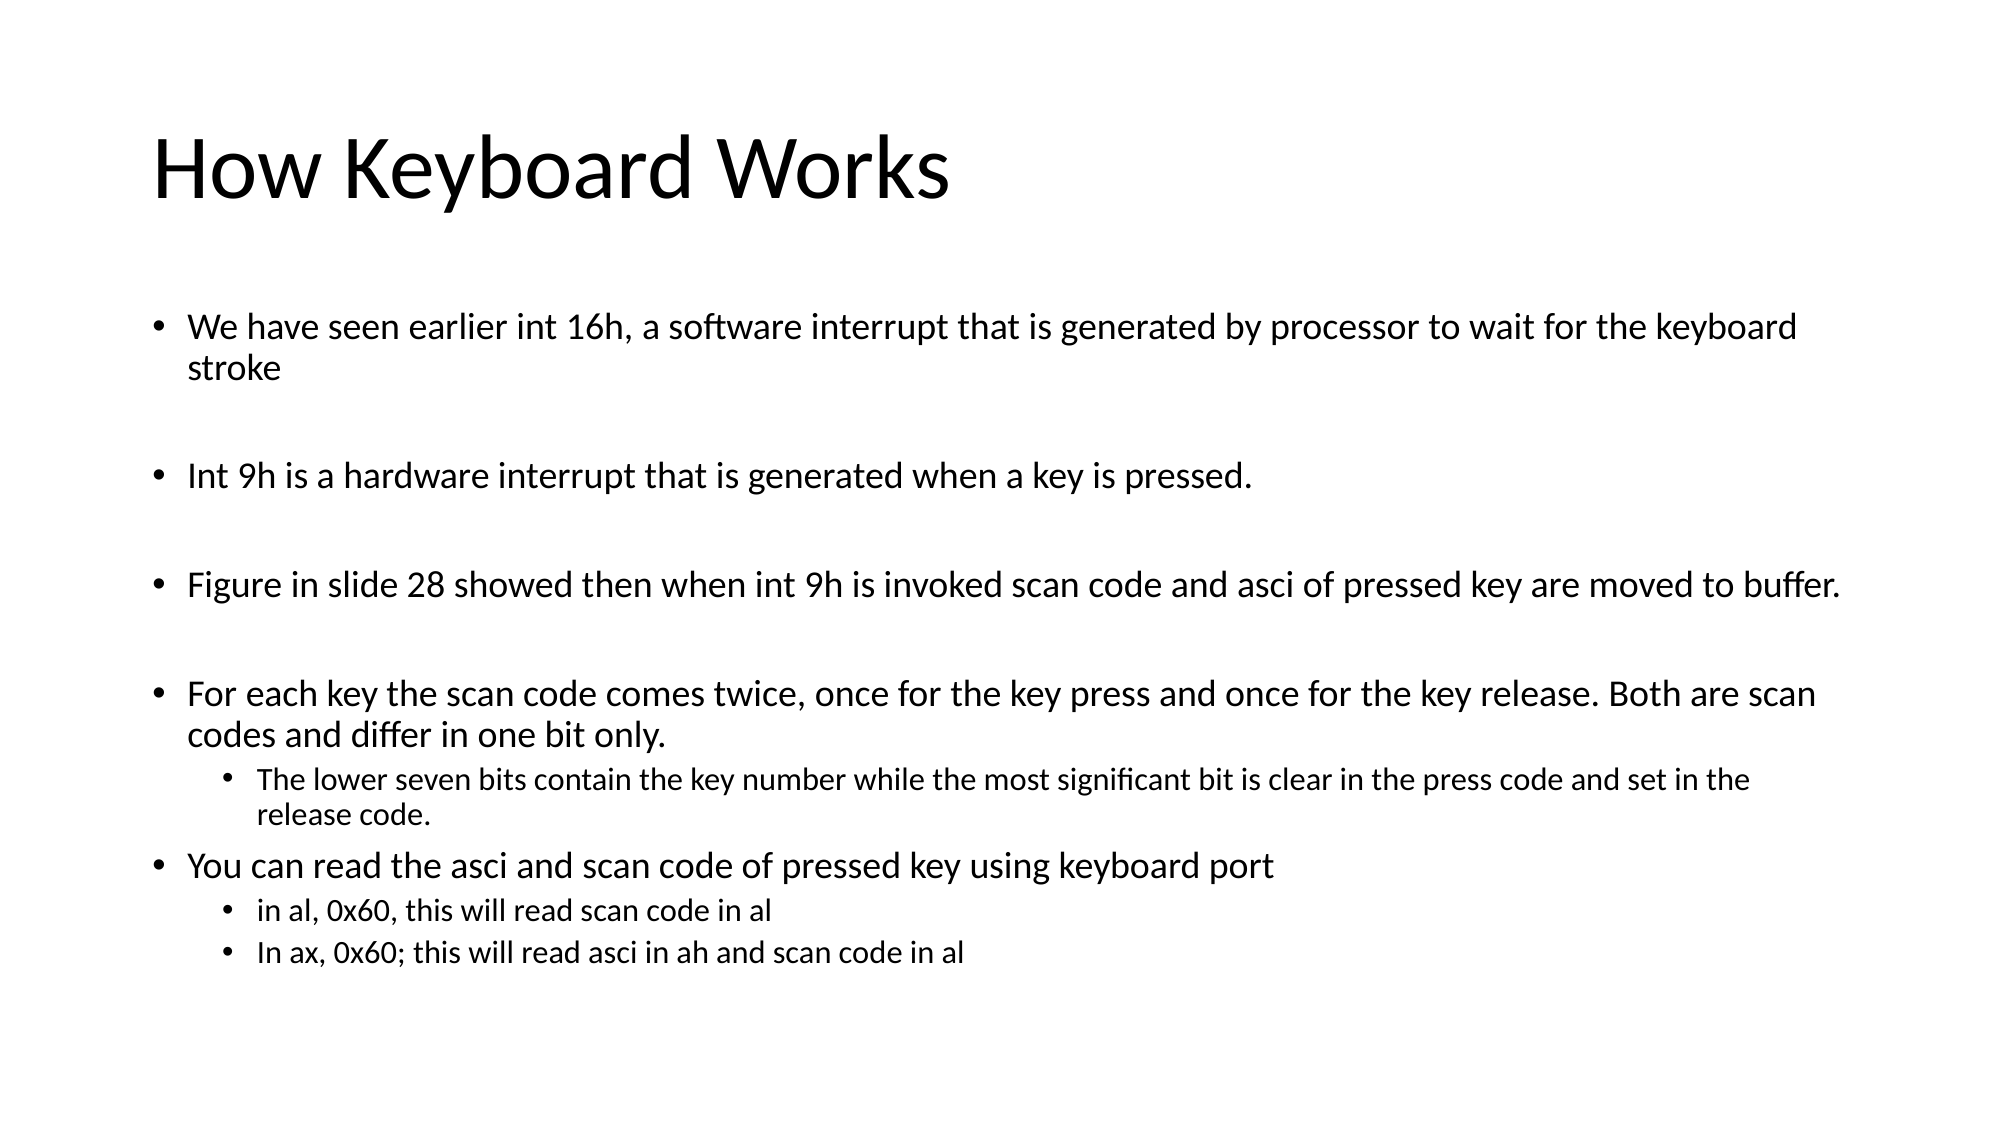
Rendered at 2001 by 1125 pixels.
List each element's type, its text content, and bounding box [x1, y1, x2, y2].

list We have seen earlier int 16h, a software interrupt that is generated by processor to wait for the keyboard stroke Int 9h is a hardware interrupt that is generated when a key is pressed. Figure in slide 28 showed then when int 9h is invoked scan code and asci of pressed key are moved to buffer. For each key the scan code comes twice, once for the key press and once for the key release. Both are scan codes and differ in one bit only. The lower seven bits contain the key number while the most significant bit is clear in the press code and set in the release code. You can read the asci and scan code of pressed key using keyboard port in al, 0x60, this will read scan code in al In ax, 0x60; this will read asci in ah and scan code in al [137, 299, 1863, 1014]
title How Keyboard Works [137, 59, 1863, 278]
